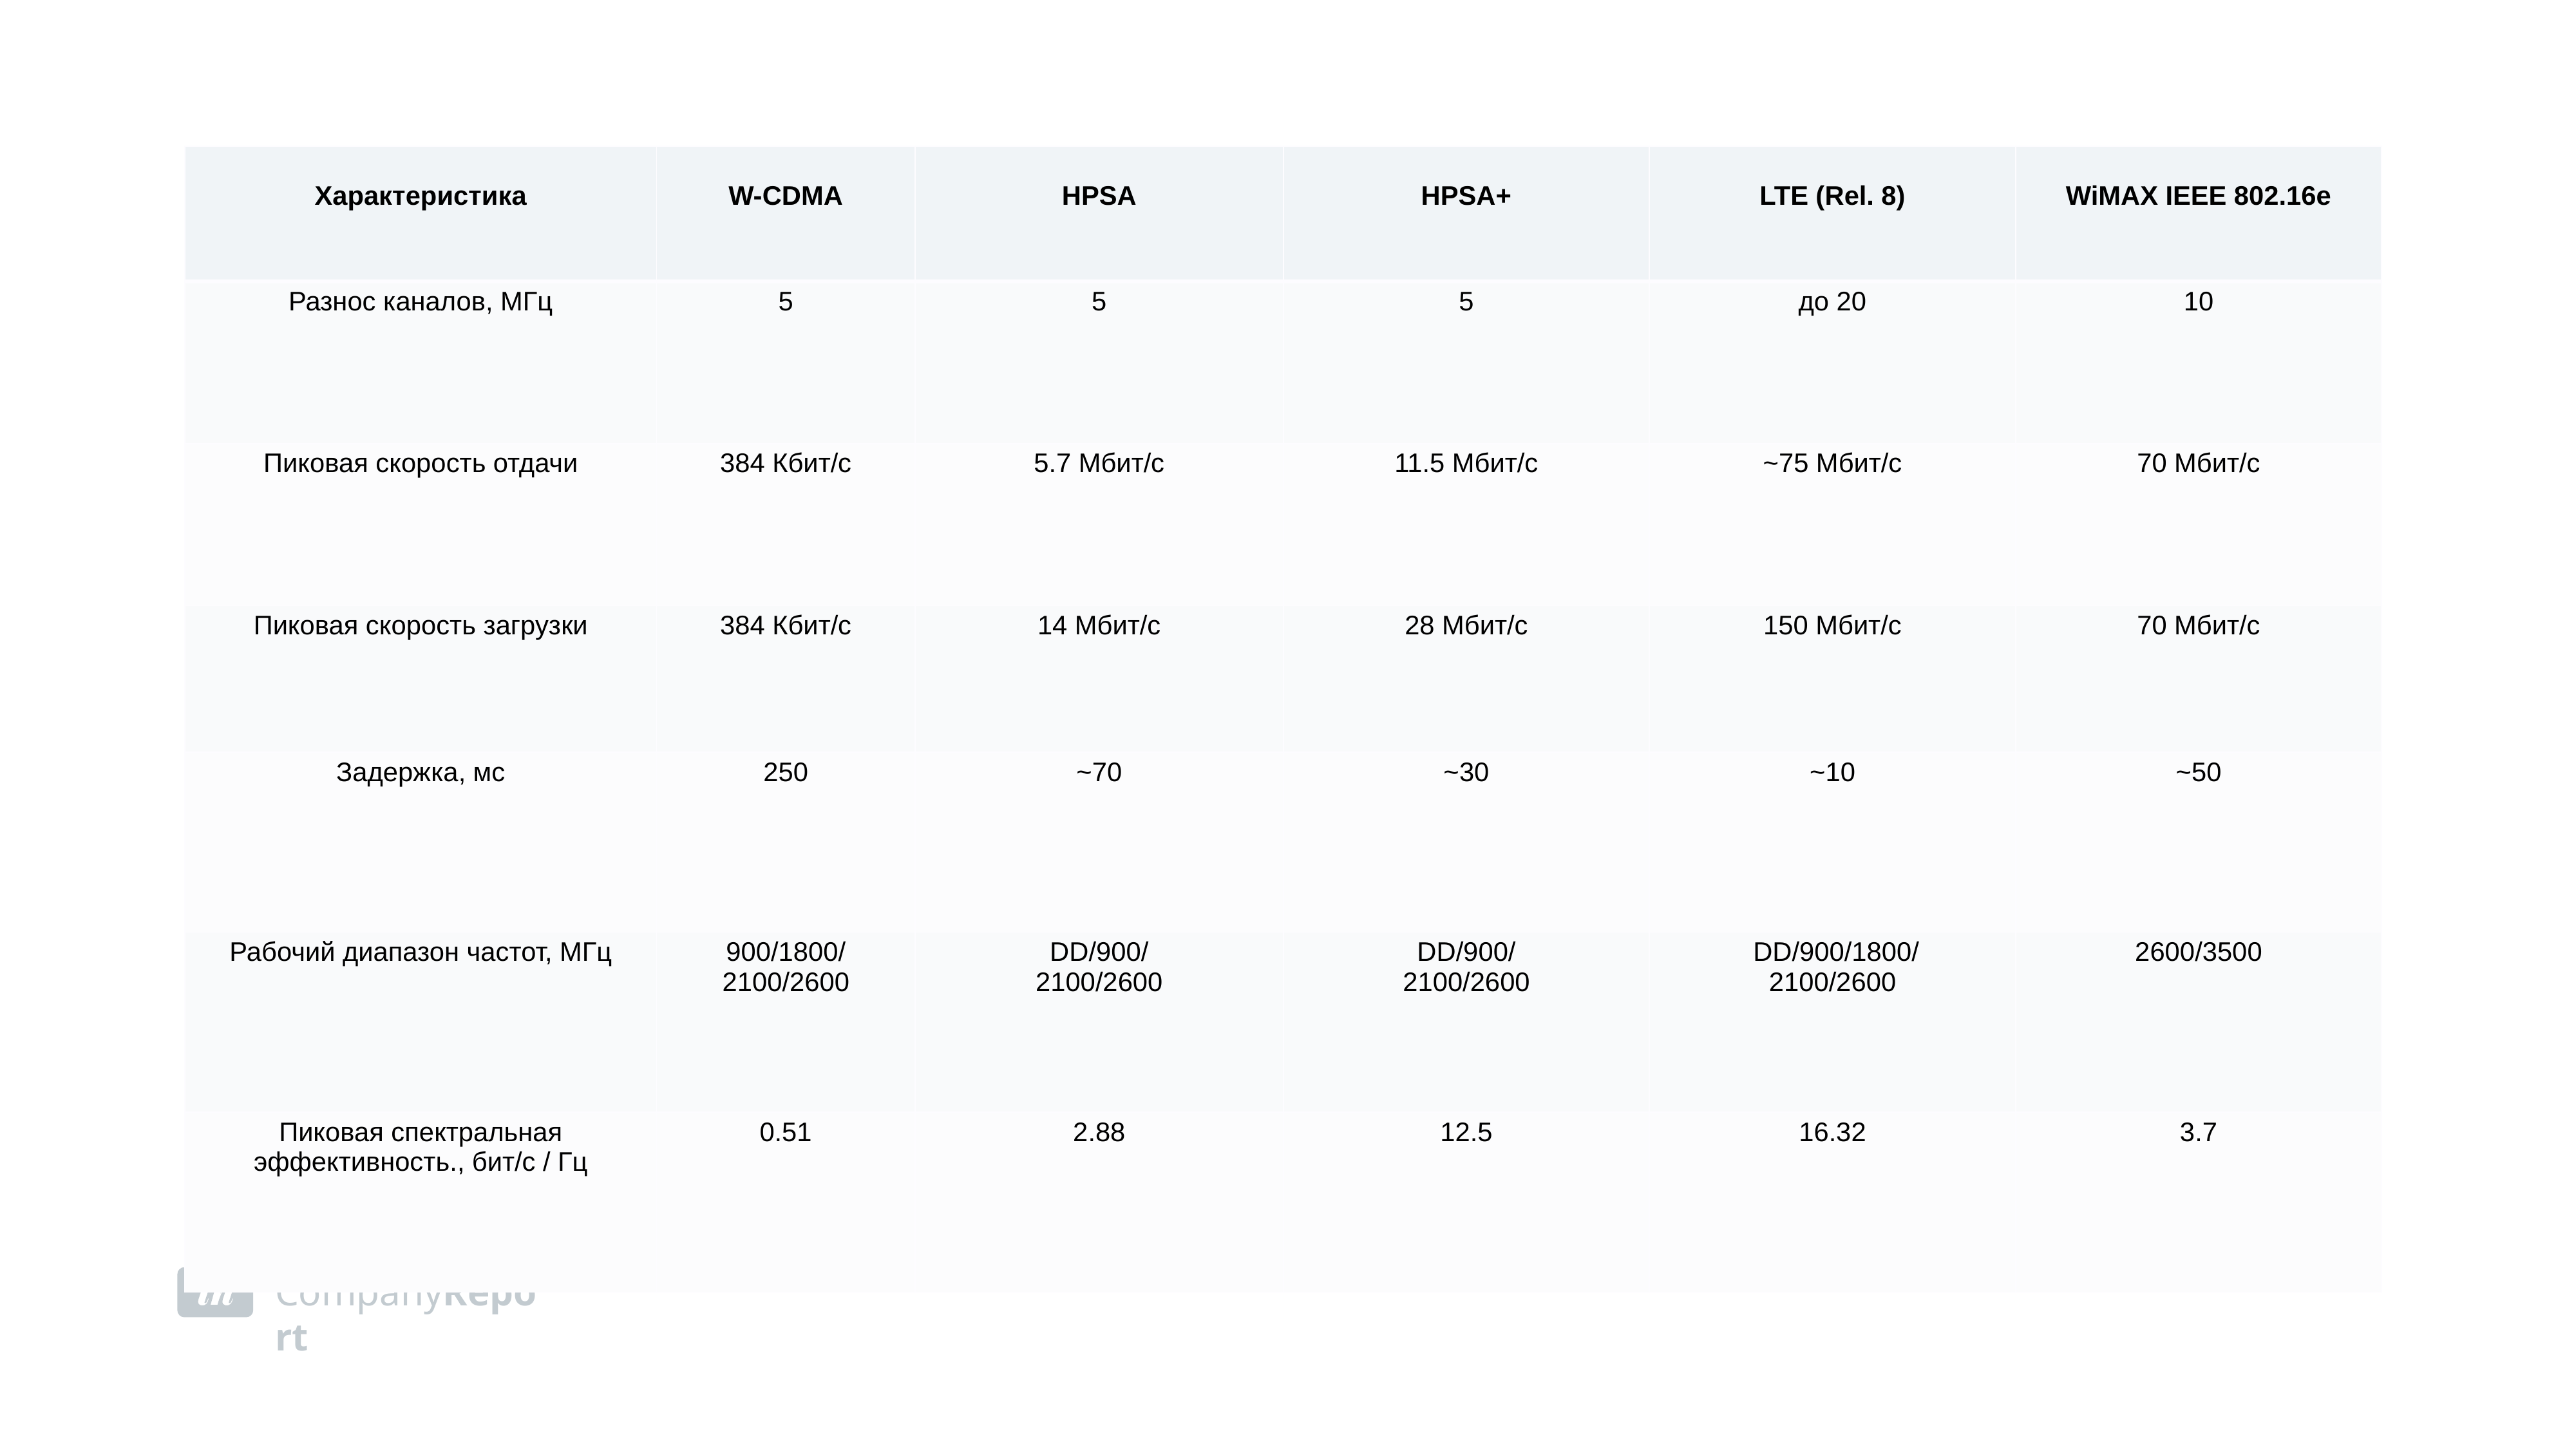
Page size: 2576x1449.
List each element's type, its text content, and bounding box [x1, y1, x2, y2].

table_cell 384 Кбит/с [657, 444, 914, 605]
table_cell до 20 [1650, 283, 2015, 443]
table_header Характеристика [185, 147, 656, 279]
table_cell ~70 [916, 753, 1283, 932]
table_cell 10 [2016, 283, 2381, 443]
table_cell 2.88 [916, 1113, 1283, 1292]
table_cell ~10 [1650, 753, 2015, 932]
table_cell ~75 Мбит/с [1650, 444, 2015, 605]
table_header LTE (Rel. 8) [1650, 147, 2015, 279]
table_cell 5 [916, 283, 1283, 443]
table_cell DD/900/1800/ 2100/2600 [1650, 933, 2015, 1112]
table_cell Рабочий диапазон частот, МГц [185, 933, 656, 1112]
table_cell 0.51 [657, 1113, 914, 1292]
table_cell 5 [657, 283, 914, 443]
table_cell 11.5 Мбит/с [1284, 444, 1649, 605]
table_cell ~30 [1284, 753, 1649, 932]
table_cell 16.32 [1650, 1113, 2015, 1292]
table_cell 14 Мбит/с [916, 606, 1283, 752]
table_cell ~50 [2016, 753, 2381, 932]
table_cell 250 [657, 753, 914, 932]
table_header WiMAX IEEE 802.16e [2016, 147, 2381, 279]
table_cell 5.7 Мбит/с [916, 444, 1283, 605]
table_header W-CDMA [657, 147, 914, 279]
table_cell Пиковая скорость отдачи [185, 444, 656, 605]
table_cell 5 [1284, 283, 1649, 443]
table_cell DD/900/ 2100/2600 [1284, 933, 1649, 1112]
table_cell Разнос каналов, МГц [185, 283, 656, 443]
table_cell 3.7 [2016, 1113, 2381, 1292]
table_cell 384 Кбит/с [657, 606, 914, 752]
table_cell 28 Мбит/с [1284, 606, 1649, 752]
table_cell 70 Мбит/с [2016, 606, 2381, 752]
table_cell Задержка, мс [185, 753, 656, 932]
table_cell 12.5 [1284, 1113, 1649, 1292]
table_cell Пиковая спектральная эффективность., бит/с / Гц [185, 1113, 656, 1292]
table_header HPSA+ [1284, 147, 1649, 279]
table_cell 900/1800/ 2100/2600 [657, 933, 914, 1112]
table_cell 70 Мбит/с [2016, 444, 2381, 605]
table_cell 150 Мбит/с [1650, 606, 2015, 752]
table_cell DD/900/ 2100/2600 [916, 933, 1283, 1112]
table_cell Пиковая скорость загрузки [185, 606, 656, 752]
table_header HPSA [916, 147, 1283, 279]
table_cell 2600/3500 [2016, 933, 2381, 1112]
